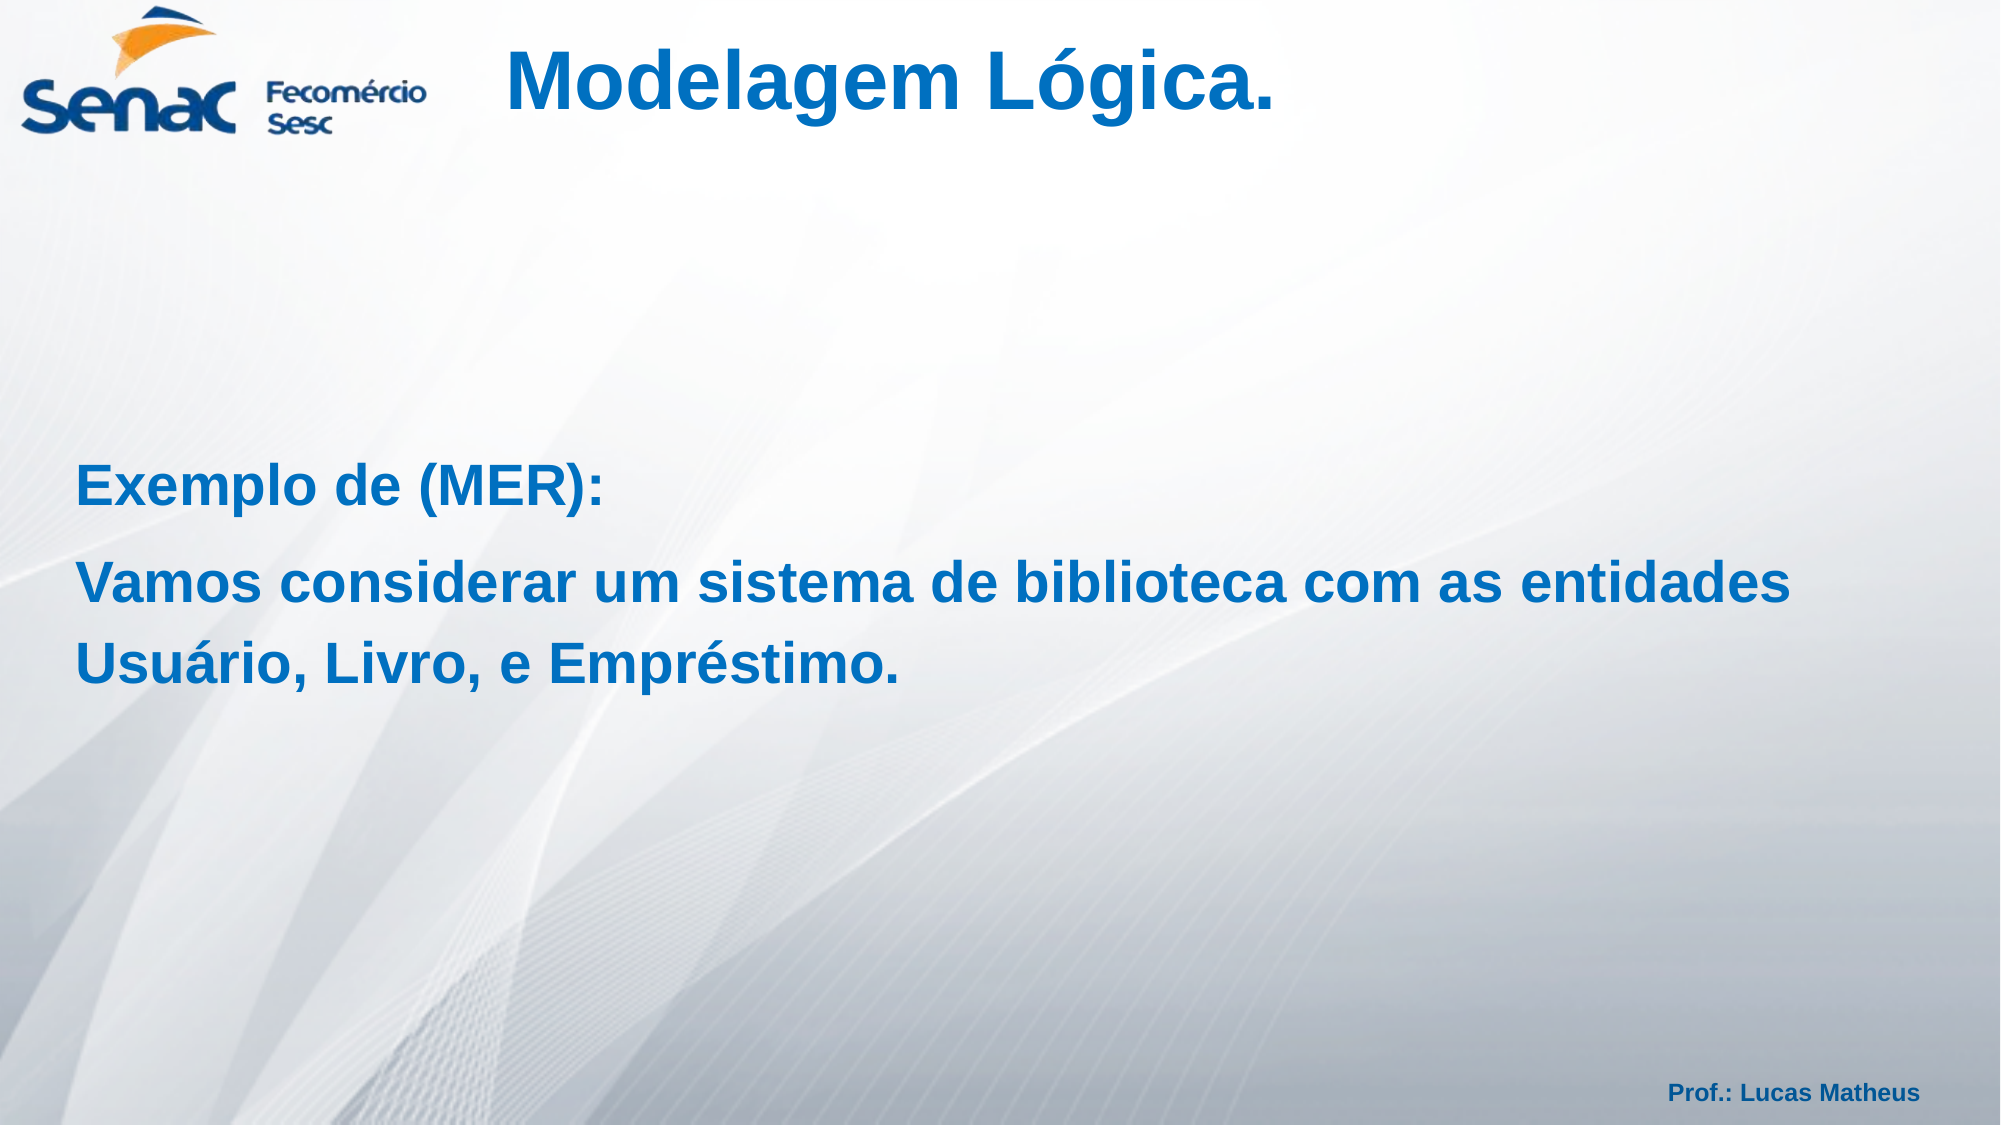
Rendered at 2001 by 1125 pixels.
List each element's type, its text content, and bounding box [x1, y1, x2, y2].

picture [0, 0, 2001, 1125]
text_box Prof.: Lucas Matheus [1621, 1068, 1968, 1106]
text_box Modelagem Lógica. [490, 19, 1940, 149]
text_box Exemplo de (MER): Vamos considerar um sistema de biblioteca com as entidades Usuário, Livro, e Empréstimo. [60, 429, 1940, 764]
